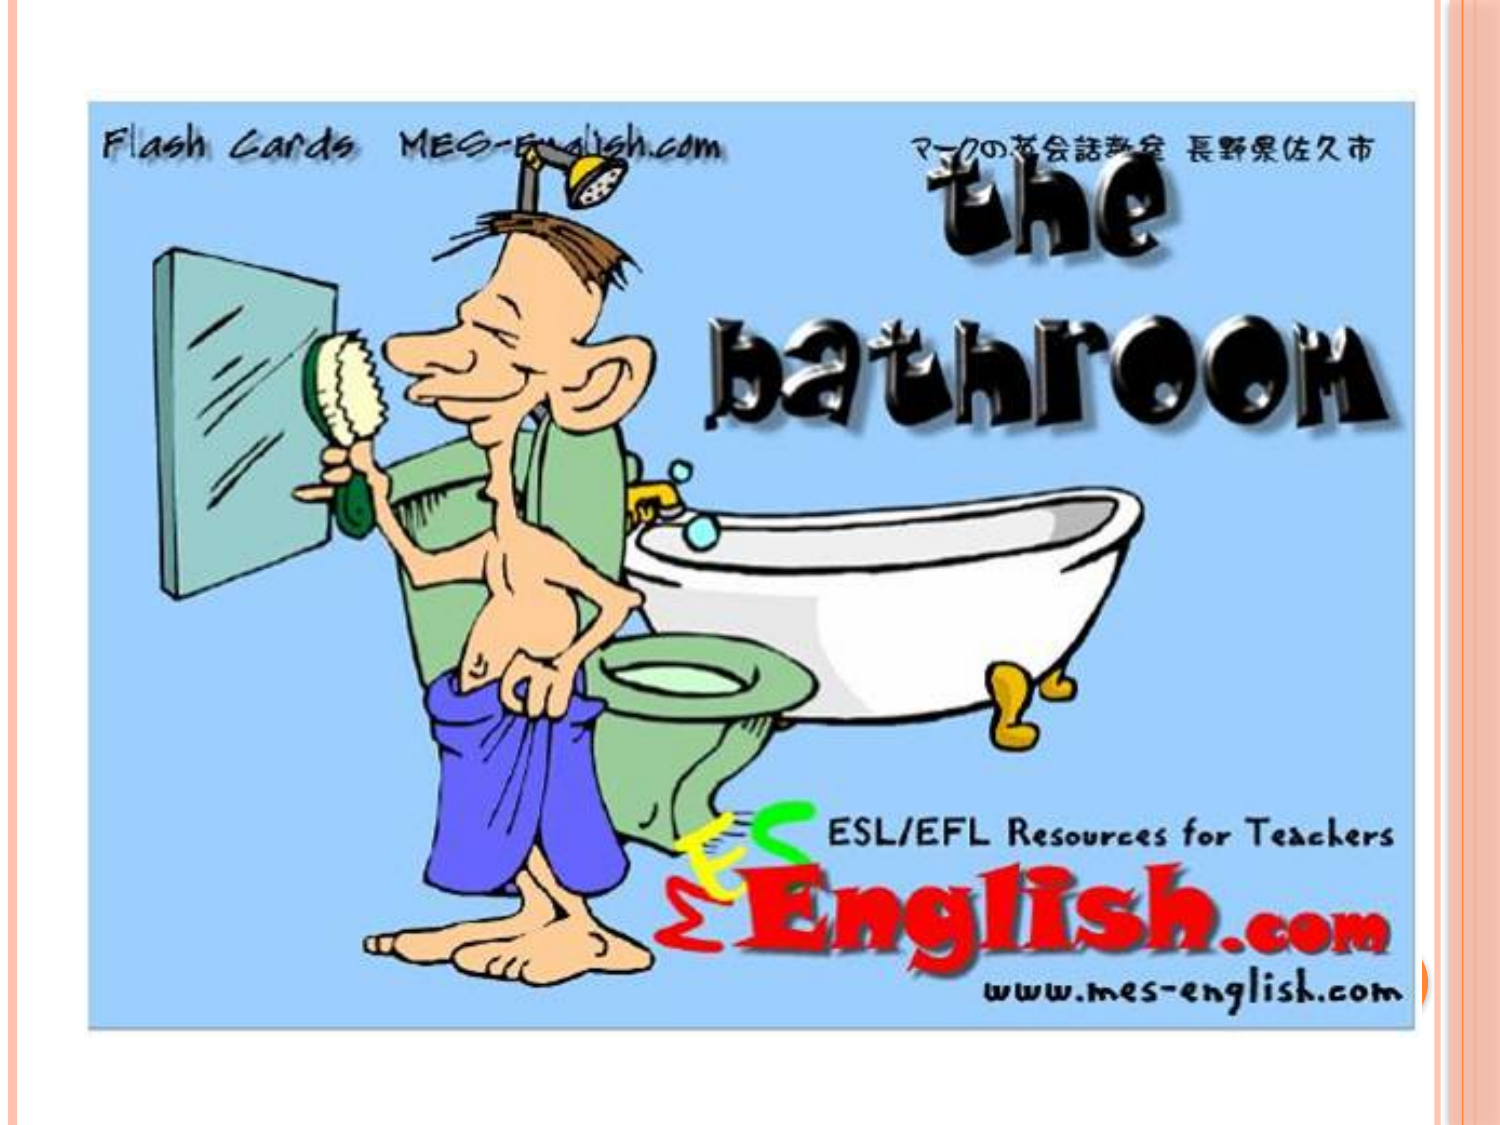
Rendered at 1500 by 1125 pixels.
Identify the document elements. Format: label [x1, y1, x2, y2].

picture [84, 86, 1422, 1039]
